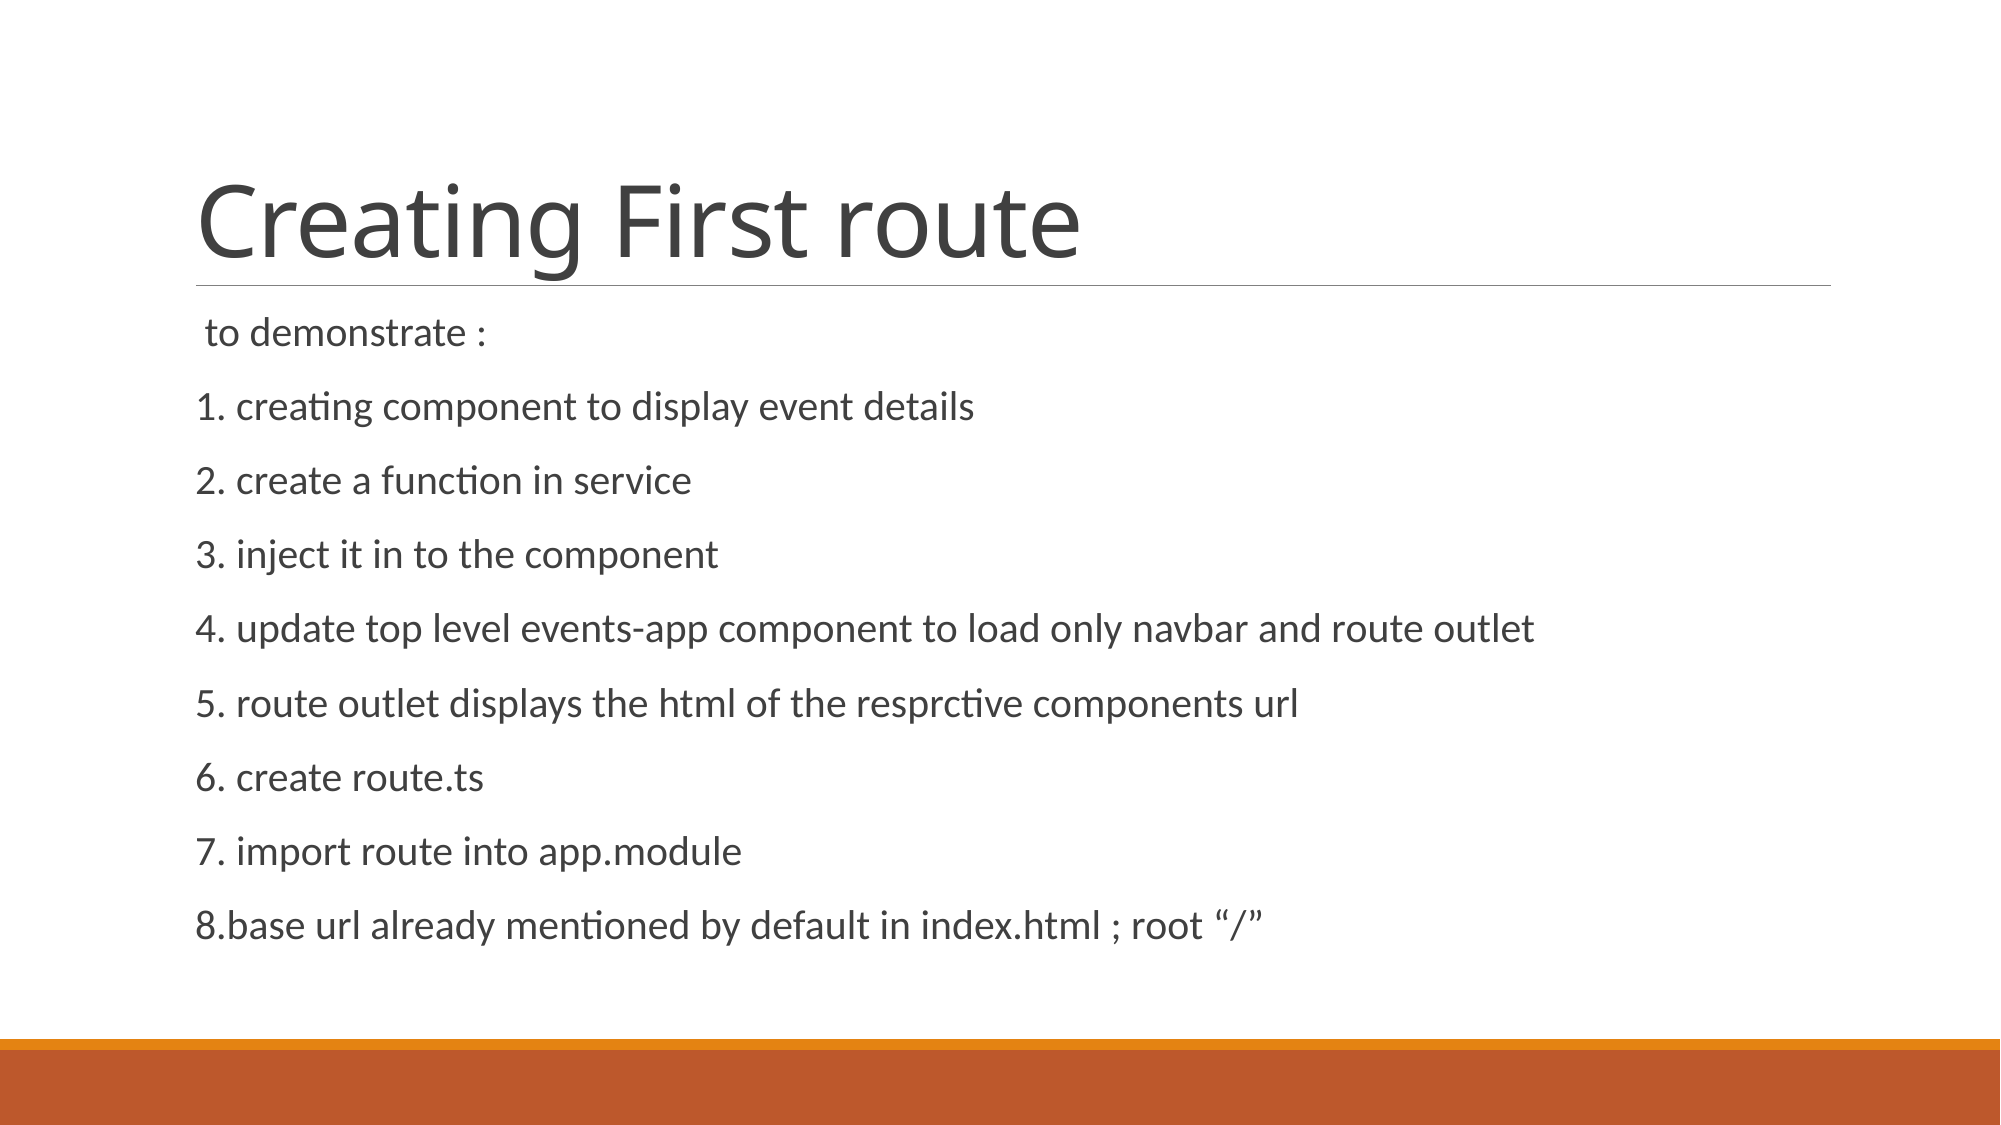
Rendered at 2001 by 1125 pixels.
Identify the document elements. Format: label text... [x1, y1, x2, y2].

title Creating First route [180, 47, 1830, 285]
list to demonstrate : 1. creating component to display event details 2. create a function in service 3. inject it in to the component 4. update top level events-app component to load only navbar and route outlet 5. route outlet displays the html of the resprctive components url 6. create route.ts 7. import route into app.module 8.base url already mentioned by default in index.html ; root “/” [180, 302, 1830, 963]
